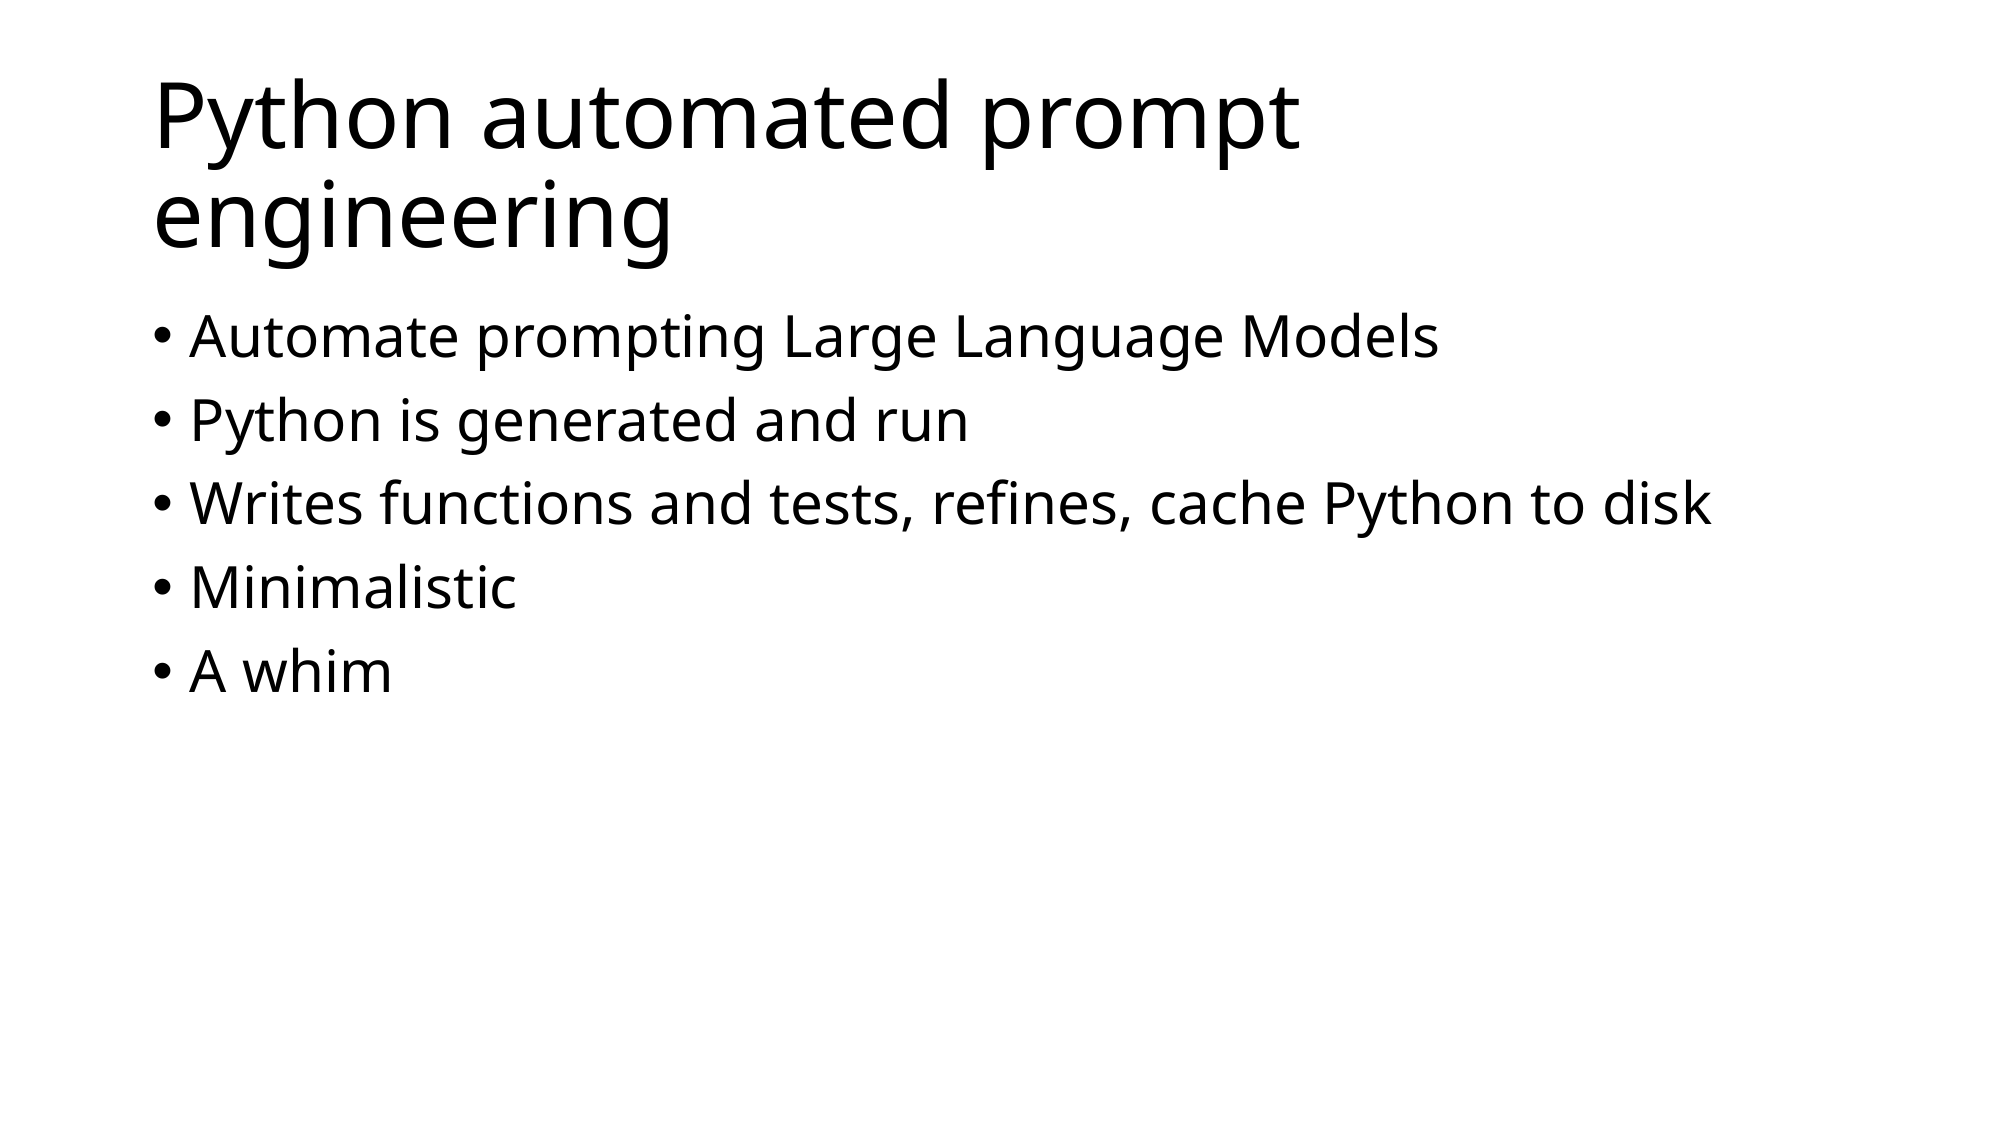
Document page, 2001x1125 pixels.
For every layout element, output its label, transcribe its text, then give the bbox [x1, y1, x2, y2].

title Python automated prompt engineering [137, 59, 1863, 278]
list Automate prompting Large Language Models Python is generated and run Writes functions and tests, refines, cache Python to disk Minimalistic A whim [137, 299, 1863, 1014]
